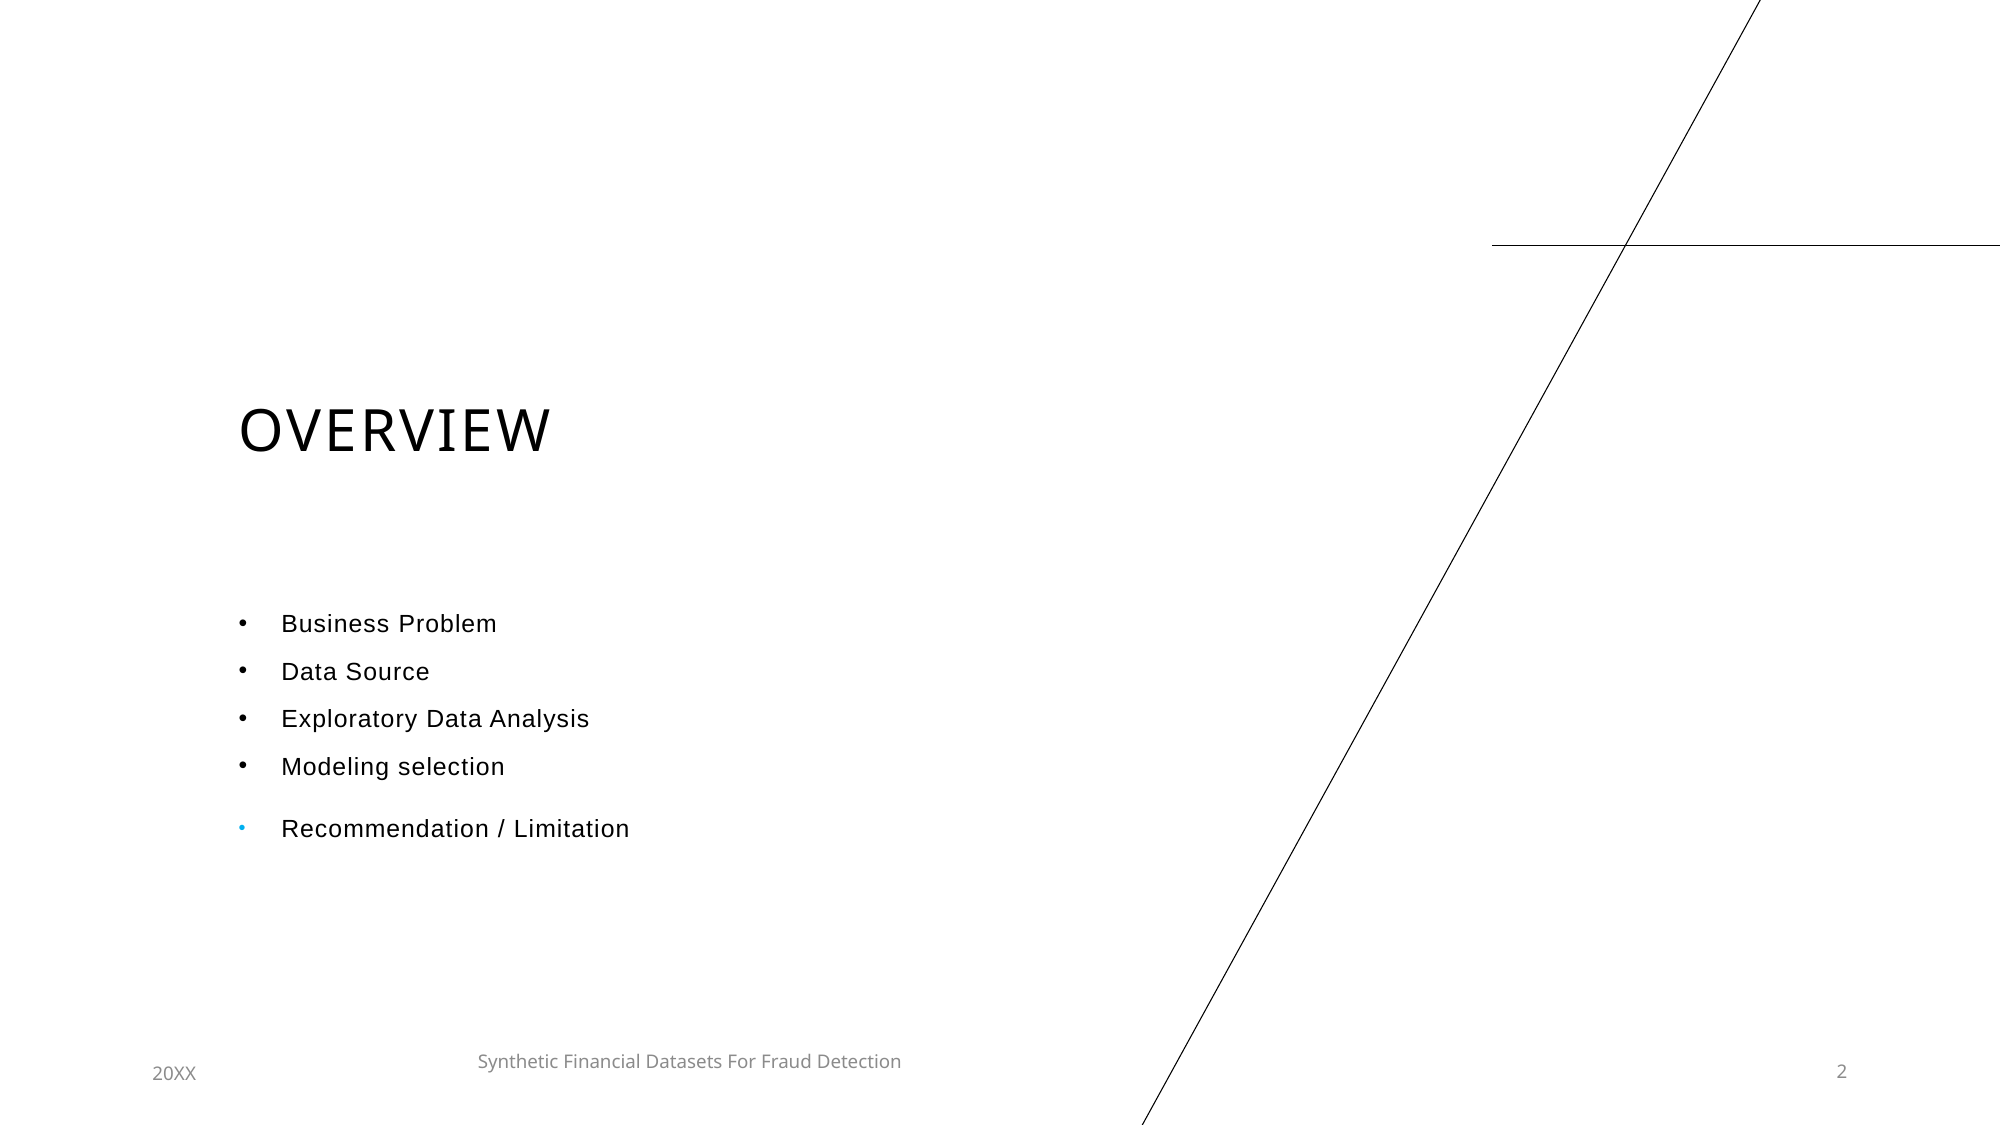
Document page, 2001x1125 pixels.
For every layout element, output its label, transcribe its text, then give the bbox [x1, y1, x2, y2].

slide_number 2 [1412, 1042, 1863, 1103]
list Business Problem Data Source Exploratory Data Analysis Modeling selection Recommendation / Limitation [223, 600, 1062, 851]
title Overview [223, 274, 1062, 472]
footer Synthetic Financial Datasets For Fraud Detection [404, 1042, 975, 1103]
slide_number 20XX [137, 1042, 338, 1103]
